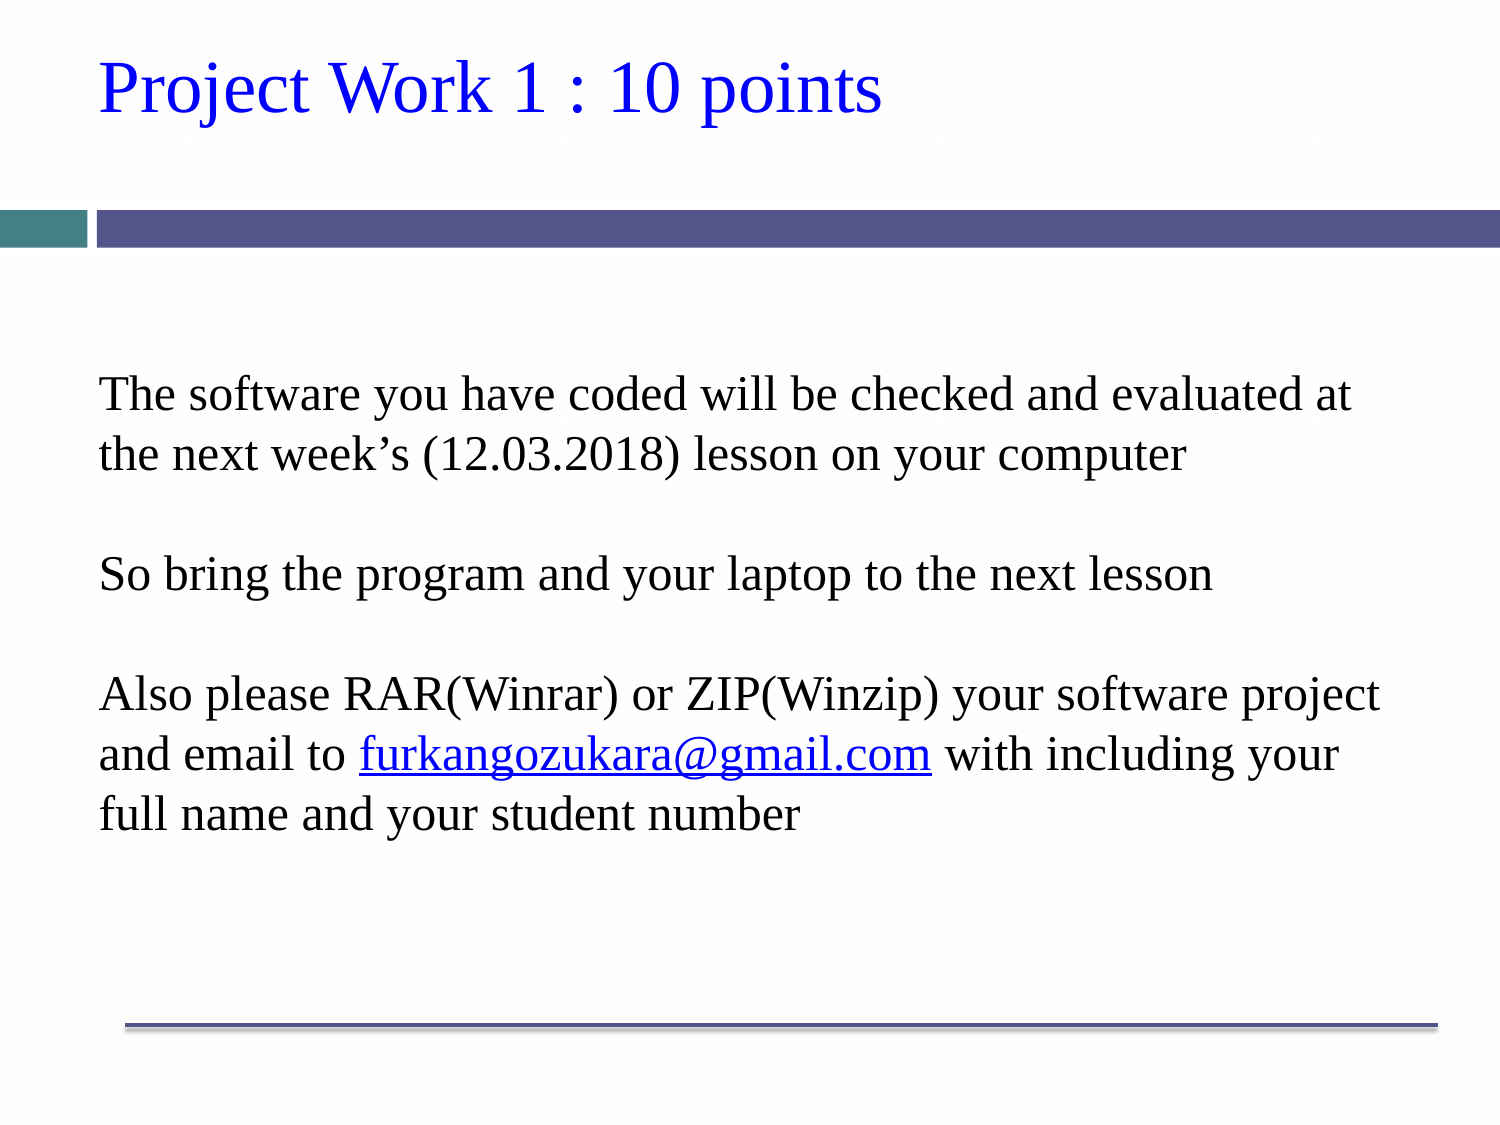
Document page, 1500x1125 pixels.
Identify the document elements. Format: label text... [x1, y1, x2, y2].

picture [0, 255, 1500, 1125]
title Project Work 1 : 10 points [98, 37, 1391, 132]
list The software you have coded will be checked and evaluated at the next week’s (12.03.2018) lesson on your computer So bring the program and your laptop to the next lesson Also please RAR(Winrar) or ZIP(Winzip) your software project and email to furkangozukara@gmail.com with including your full name and your student number [98, 299, 1391, 846]
picture [0, 0, 1500, 202]
